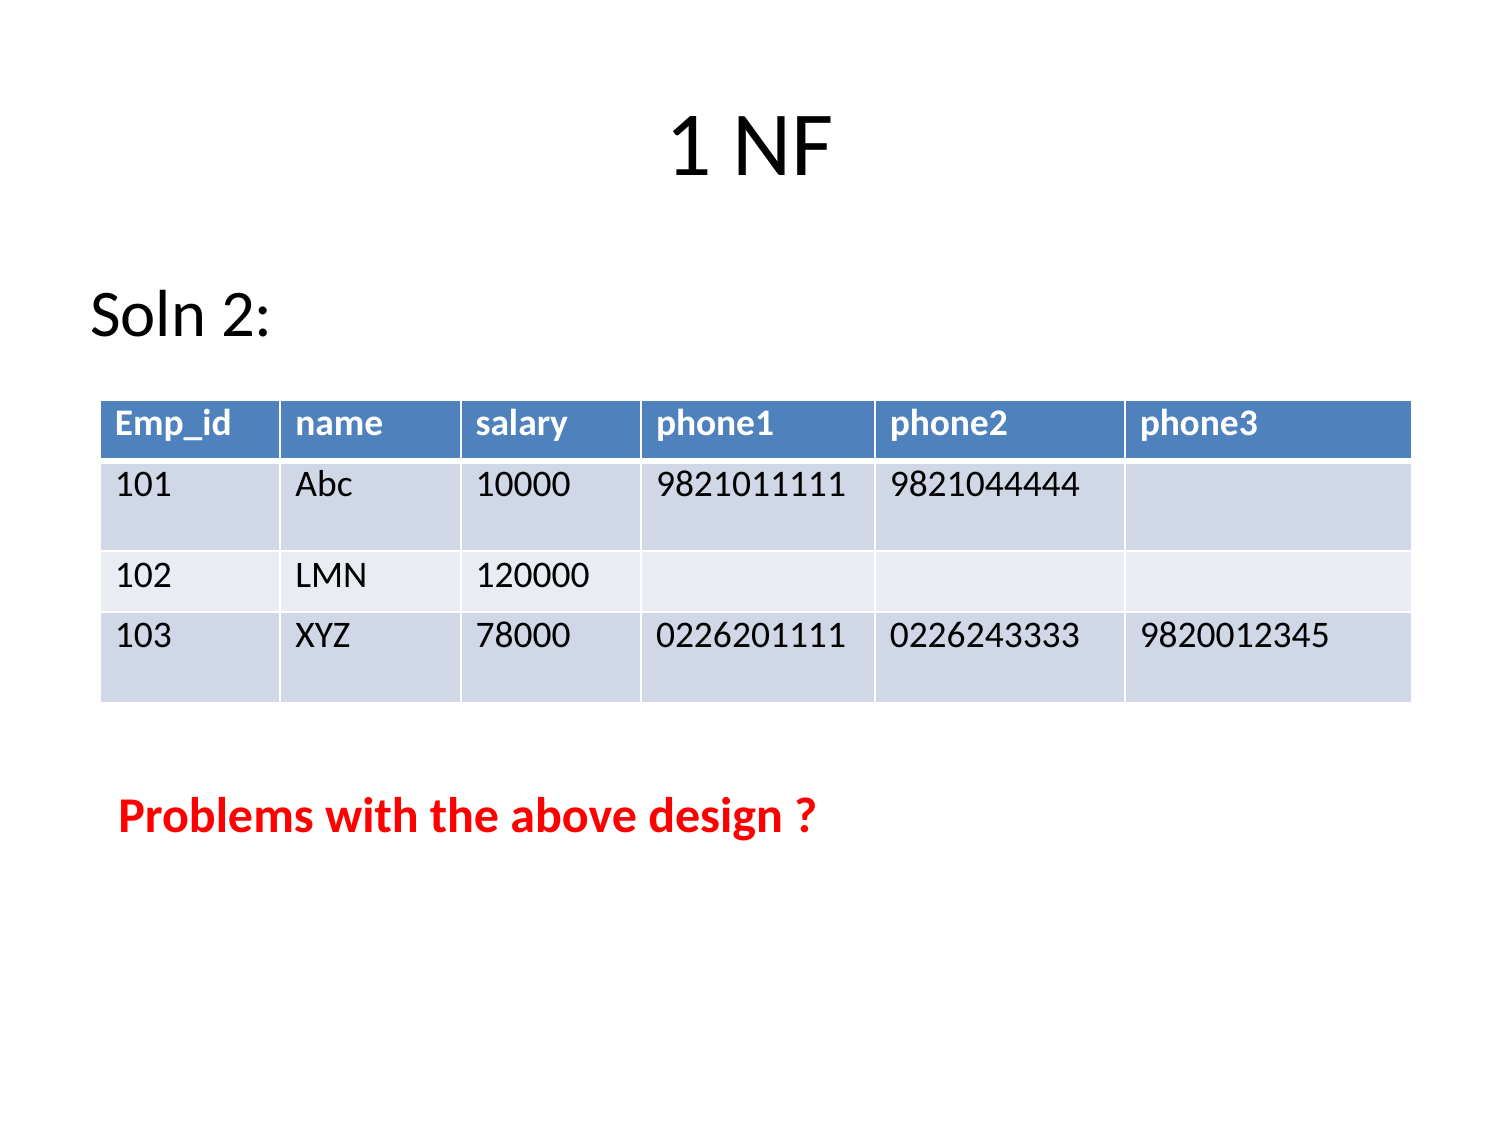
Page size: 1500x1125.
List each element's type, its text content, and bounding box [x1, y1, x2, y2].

table_cell [1126, 464, 1411, 550]
table_header salary [462, 401, 640, 458]
table_cell 9821044444 [876, 464, 1124, 550]
table_header phone3 [1126, 401, 1411, 458]
table_cell 120000 [462, 552, 640, 611]
table_cell 102 [101, 552, 279, 611]
table_cell 103 [101, 613, 279, 702]
table_header phone1 [642, 401, 874, 458]
table_header name [281, 401, 460, 458]
table_cell 9821011111 [642, 464, 874, 550]
list Soln 2: [75, 262, 1425, 1005]
table_cell 78000 [462, 613, 640, 702]
table_cell Abc [281, 464, 460, 550]
table_header Emp_id [101, 401, 279, 458]
table_cell 0226201111 [642, 613, 874, 702]
text_box Problems with the above design ? [103, 774, 833, 850]
table_cell [876, 552, 1124, 611]
table_cell [642, 552, 874, 611]
table_cell [1126, 552, 1411, 611]
table_cell LMN [281, 552, 460, 611]
table_cell 0226243333 [876, 613, 1124, 702]
table_header phone2 [876, 401, 1124, 458]
table_cell 10000 [462, 464, 640, 550]
table_cell 101 [101, 464, 279, 550]
title 1 NF [75, 45, 1425, 233]
table_cell 9820012345 [1126, 613, 1411, 702]
table_cell XYZ [281, 613, 460, 702]
